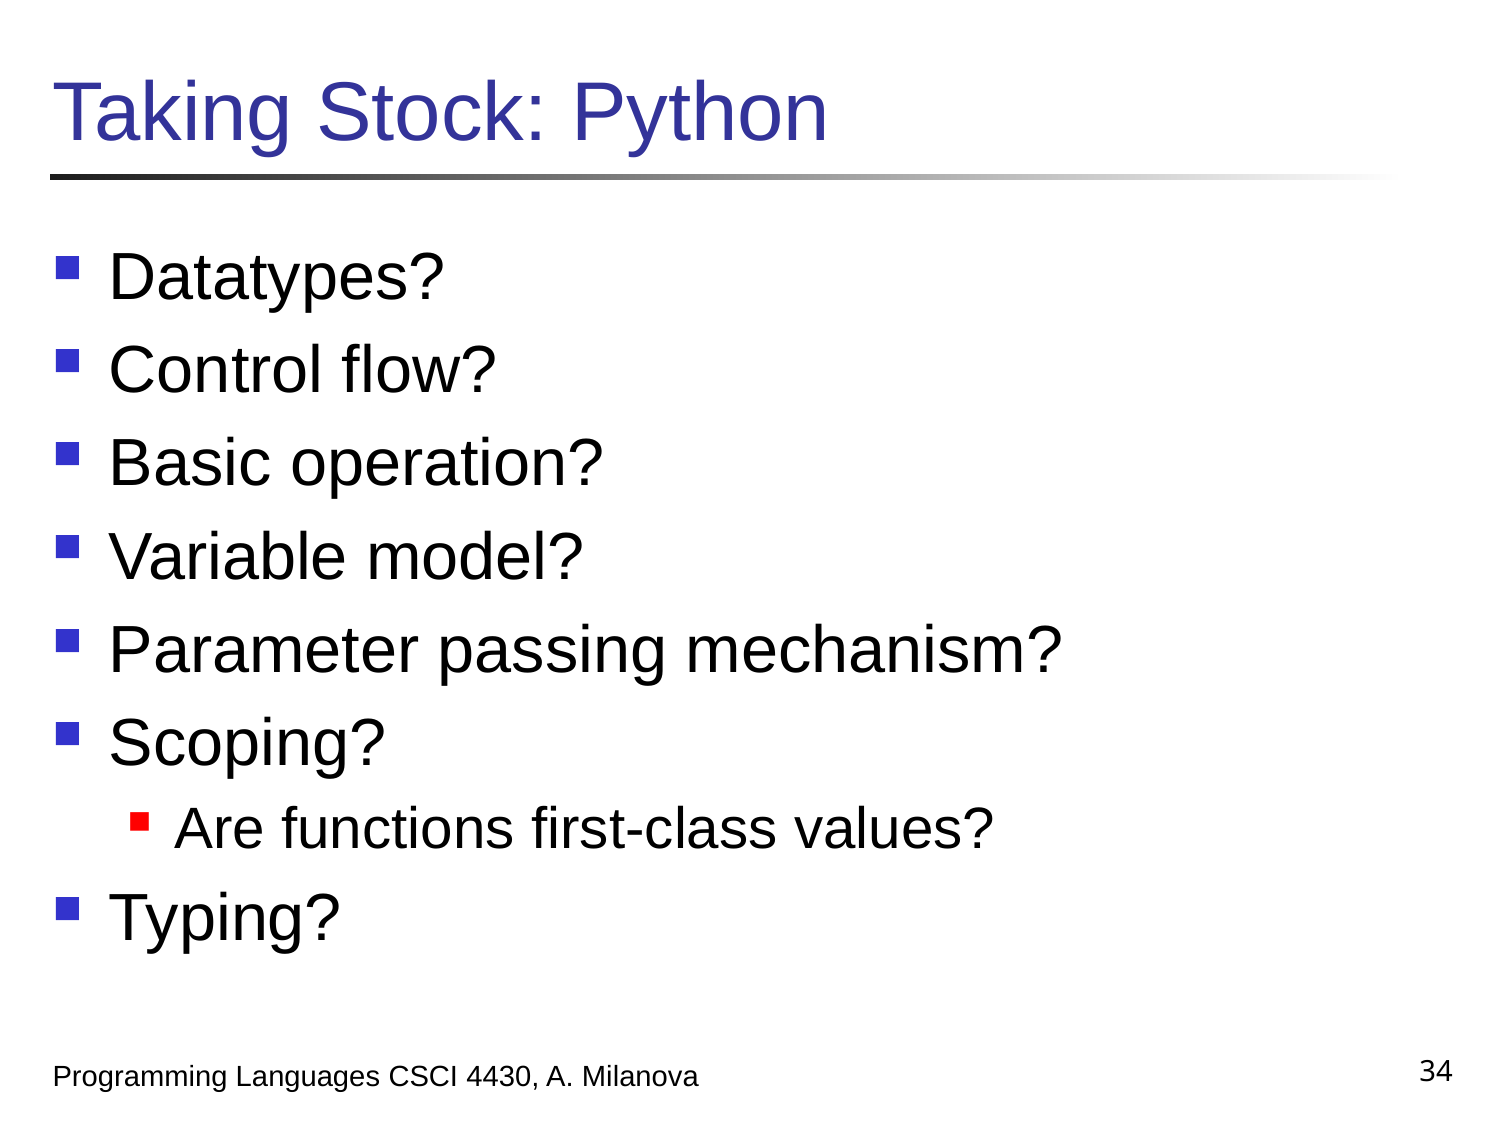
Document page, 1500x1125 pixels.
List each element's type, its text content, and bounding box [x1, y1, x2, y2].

footer Programming Languages CSCI 4430, A. Milanova [37, 1025, 813, 1100]
list Datatypes? Control flow? Basic operation? Variable model? Parameter passing mechanism? Scoping? Are functions first-class values? Typing? [37, 224, 1469, 1013]
title Taking Stock: Python [37, 0, 1466, 165]
slide_number 34 [1155, 1024, 1468, 1100]
